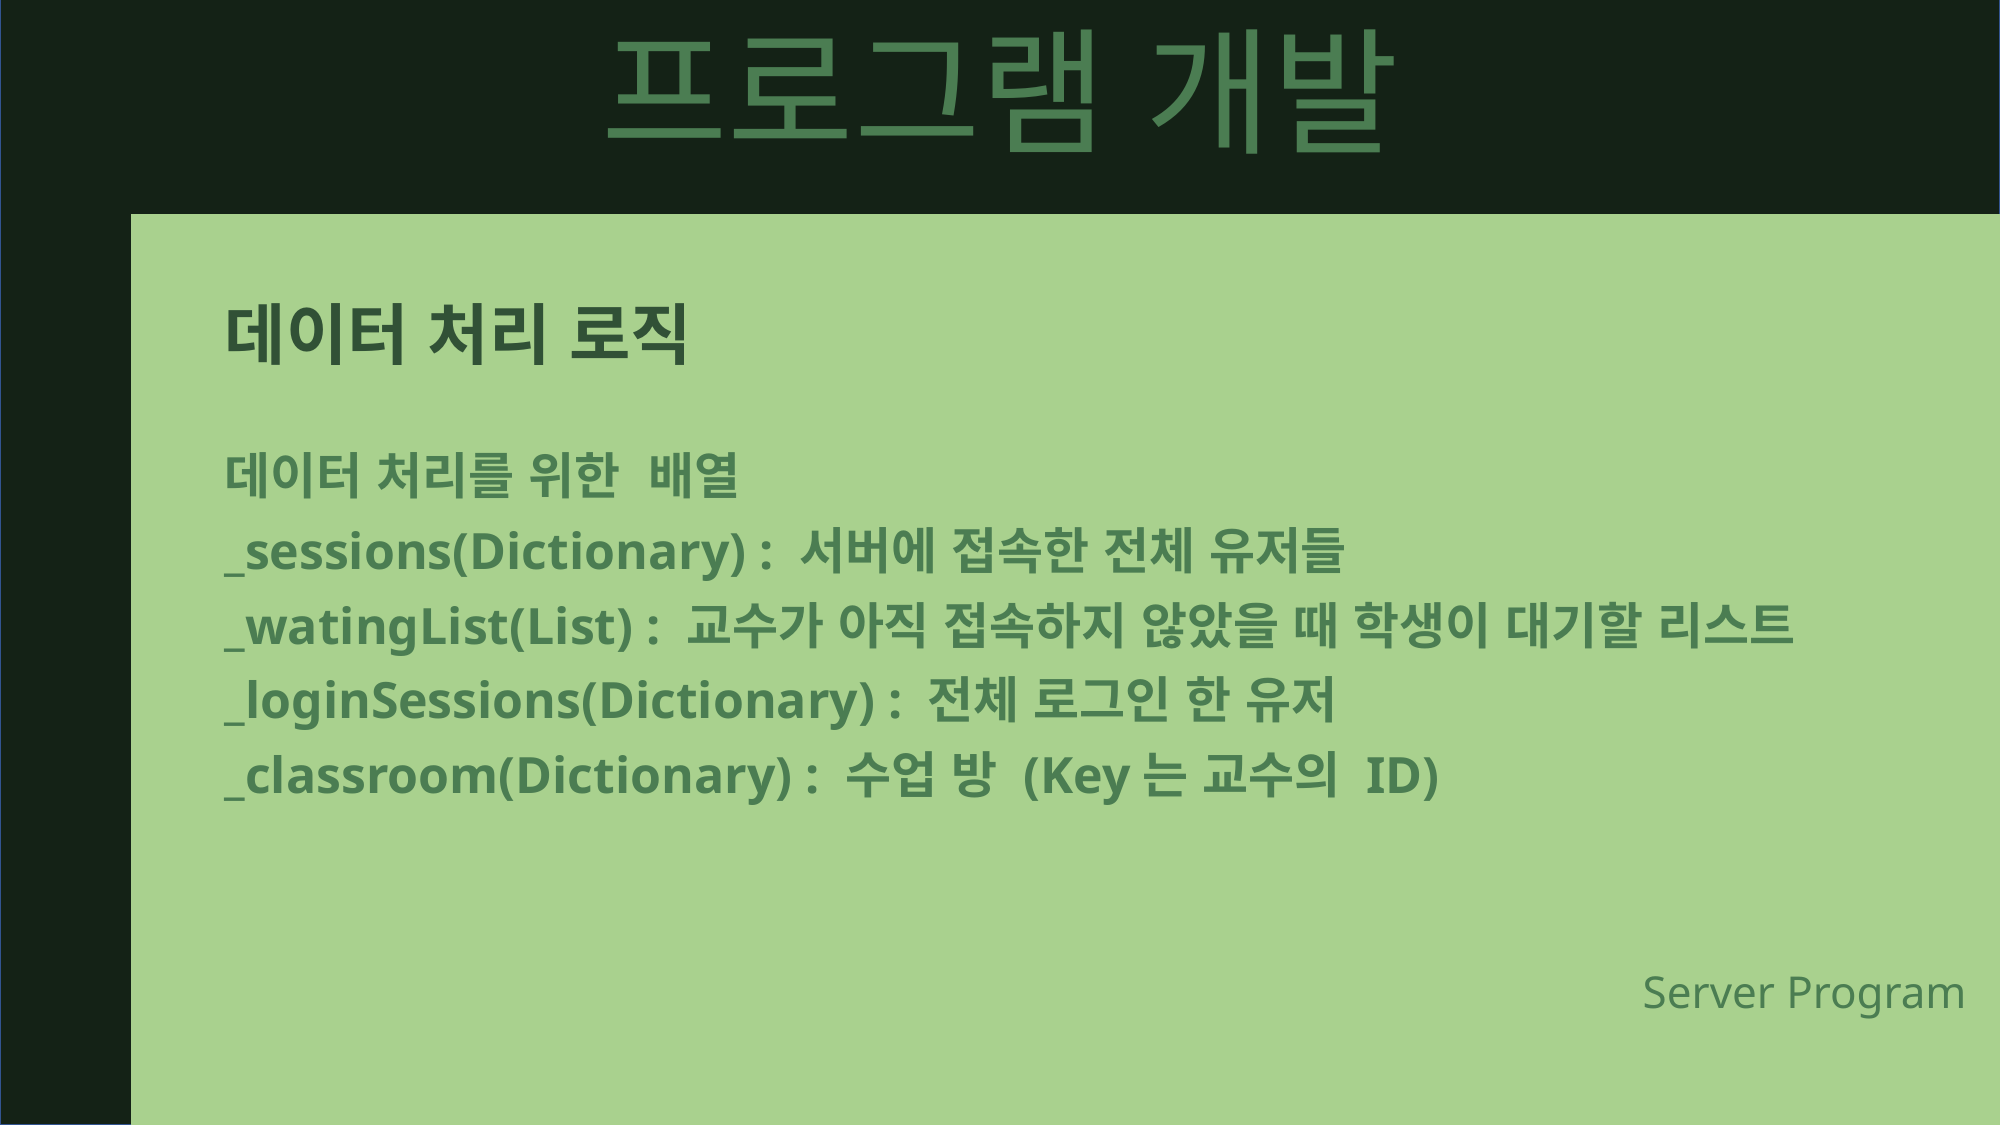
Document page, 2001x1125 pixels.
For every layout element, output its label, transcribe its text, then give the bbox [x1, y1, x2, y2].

text_box Server Program [1907, 962, 1986, 1030]
text_box 프로그램 개발 [509, 10, 1491, 181]
text_box [0, 0, 2000, 1125]
text_box [131, 214, 2000, 1125]
subtitle 데이터 처리 로직 데이터 처리를 위한 배열 _sessions(Dictionary) : 서버에 접속한 전체 유저들 _watingList(List) : 교수가 아직 접속하지 않았을 때 학생이 대기할 리스트 _loginSessions(Dictionary) : 전체 로그인 한 유저 _classroom(Dictionary) : 수업 방 (Key는 교수의 ID) [209, 294, 1907, 1030]
